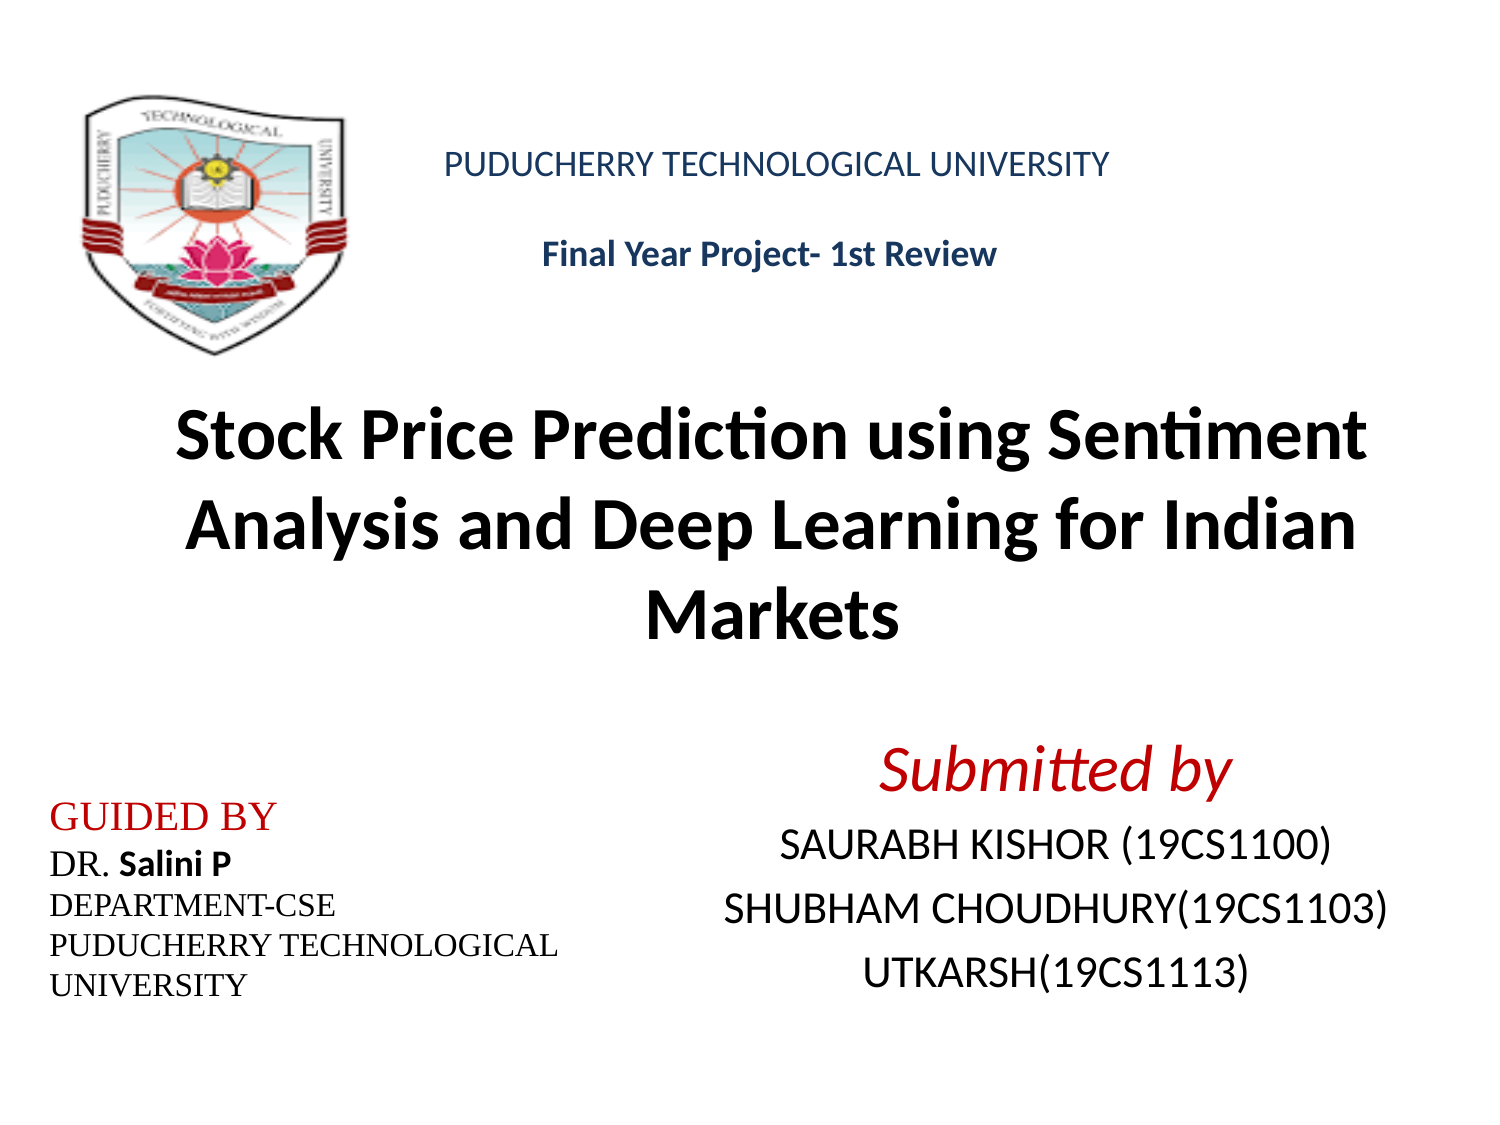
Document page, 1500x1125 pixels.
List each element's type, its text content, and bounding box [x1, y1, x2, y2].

title Stock Price Prediction using Sentiment Analysis and Deep Learning for Indian Markets [125, 299, 1421, 781]
text_box Final Year Project- 1st Review [527, 221, 1013, 282]
text_box GUIDED BY DR. Salini P DEPARTMENT-CSE PUDUCHERRY TECHNOLOGICAL UNIVERSITY [34, 781, 675, 1011]
subtitle Submitted by SAURABH KISHOR (19CS1100) SHUBHAM CHOUDHURY(19CS1103) UTKARSH(19CS1113) [650, 717, 1463, 1078]
picture [74, 74, 356, 371]
text_box PUDUCHERRY TECHNOLOGICAL UNIVERSITY [429, 131, 1200, 237]
